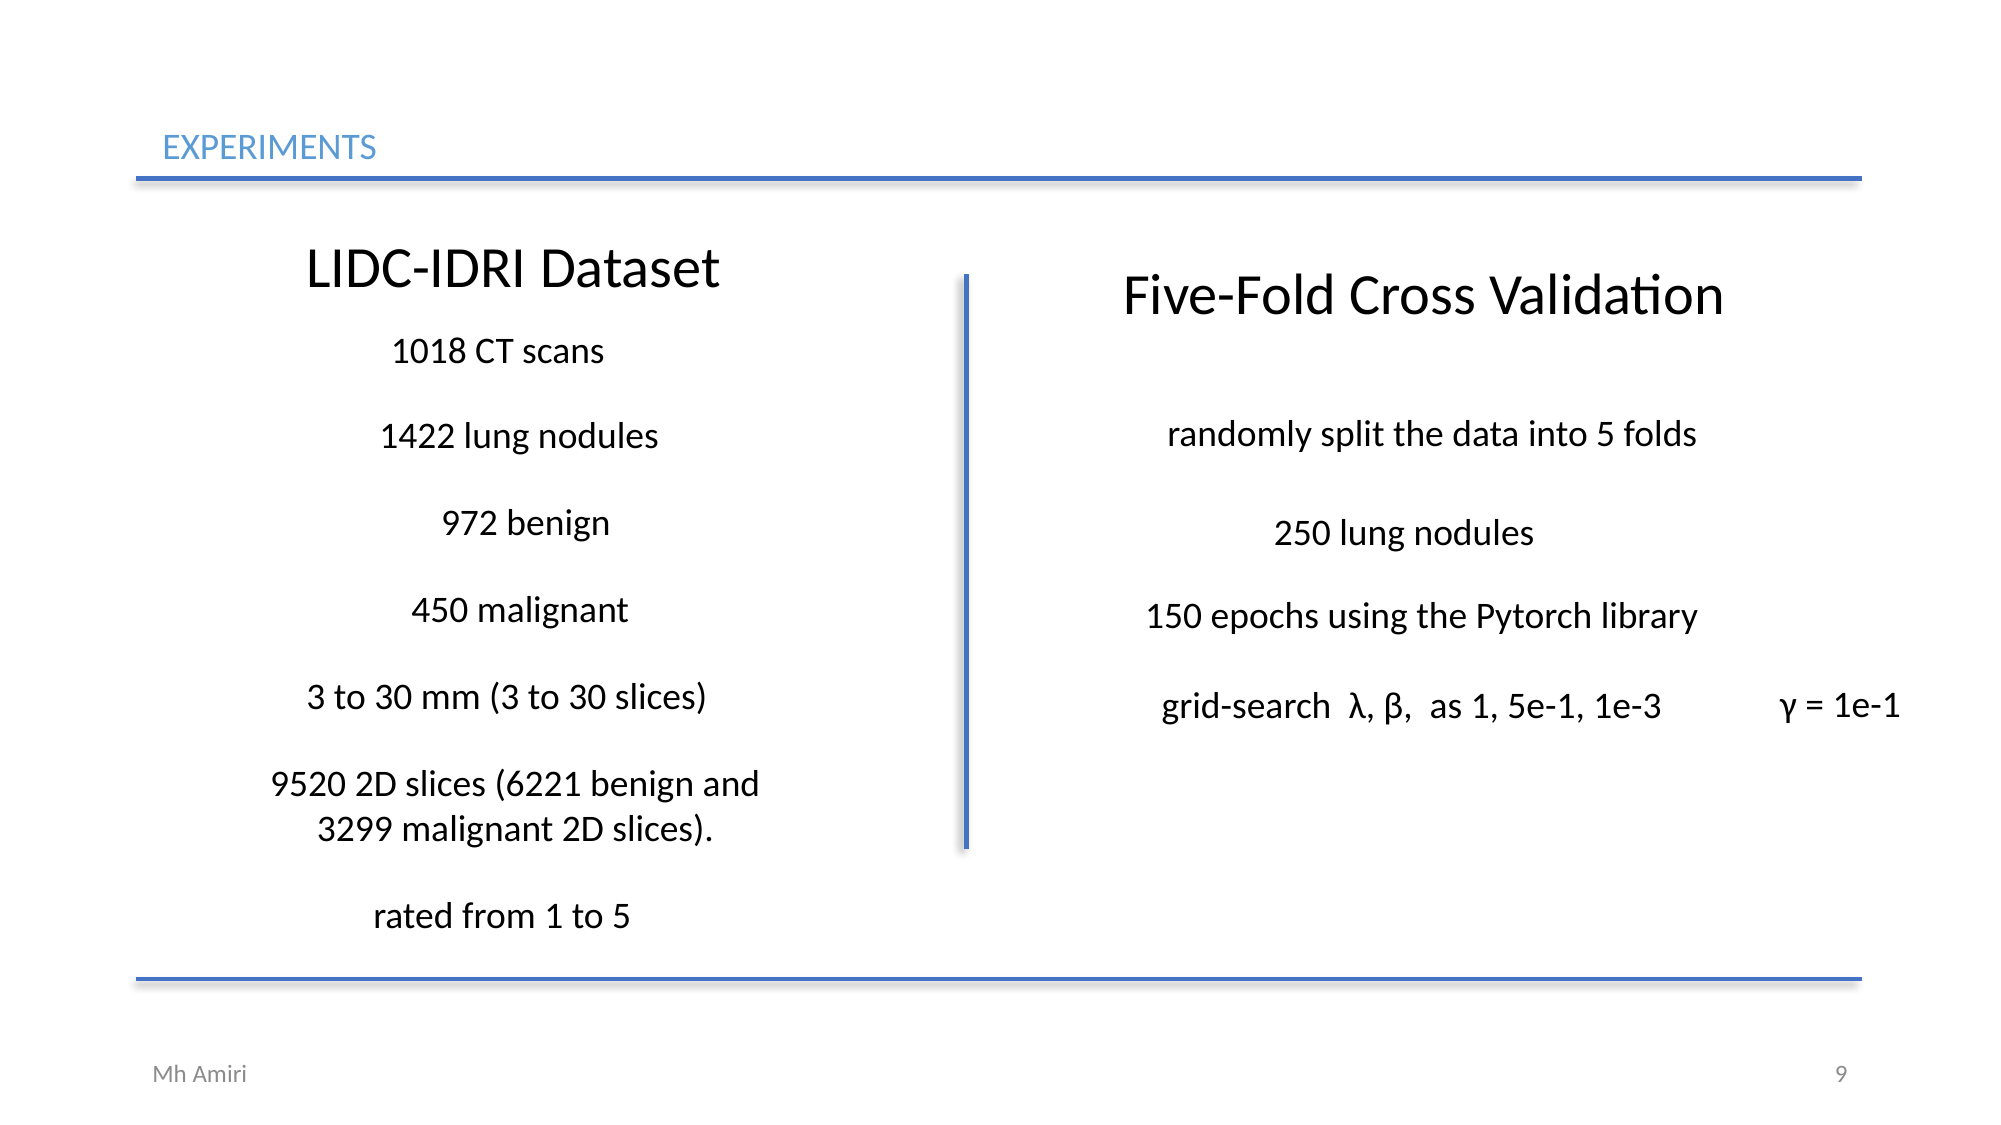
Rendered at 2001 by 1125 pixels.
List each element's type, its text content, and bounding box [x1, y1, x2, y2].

text_box 250 lung nodules [1259, 500, 1572, 561]
text_box EXPERIMENTS [147, 114, 1400, 175]
text_box 450 malignant [396, 577, 657, 638]
slide_number 9 [1412, 1042, 1863, 1103]
text_box 972 benign [426, 490, 627, 551]
text_box 3 to 30 mm (3 to 30 slices) [291, 664, 754, 724]
text_box rated from 1 to 5 [358, 883, 660, 944]
footer Mh Amiri [137, 1042, 813, 1103]
text_box Five-Fold Cross Validation [1108, 248, 1756, 334]
text_box 9520 2D slices (6221 benign and 3299 malignant 2D slices). [249, 751, 782, 856]
text_box 1422 lung nodules [364, 403, 678, 464]
text_box 150 epochs using the Pytorch library [1130, 583, 1734, 644]
text_box LIDC-IDRI Dataset [291, 222, 740, 307]
text_box γ = 1e-1 [1765, 672, 1920, 732]
text_box 1018 CT scans [376, 318, 678, 379]
text_box randomly split the data into 5 folds [1152, 401, 1756, 461]
